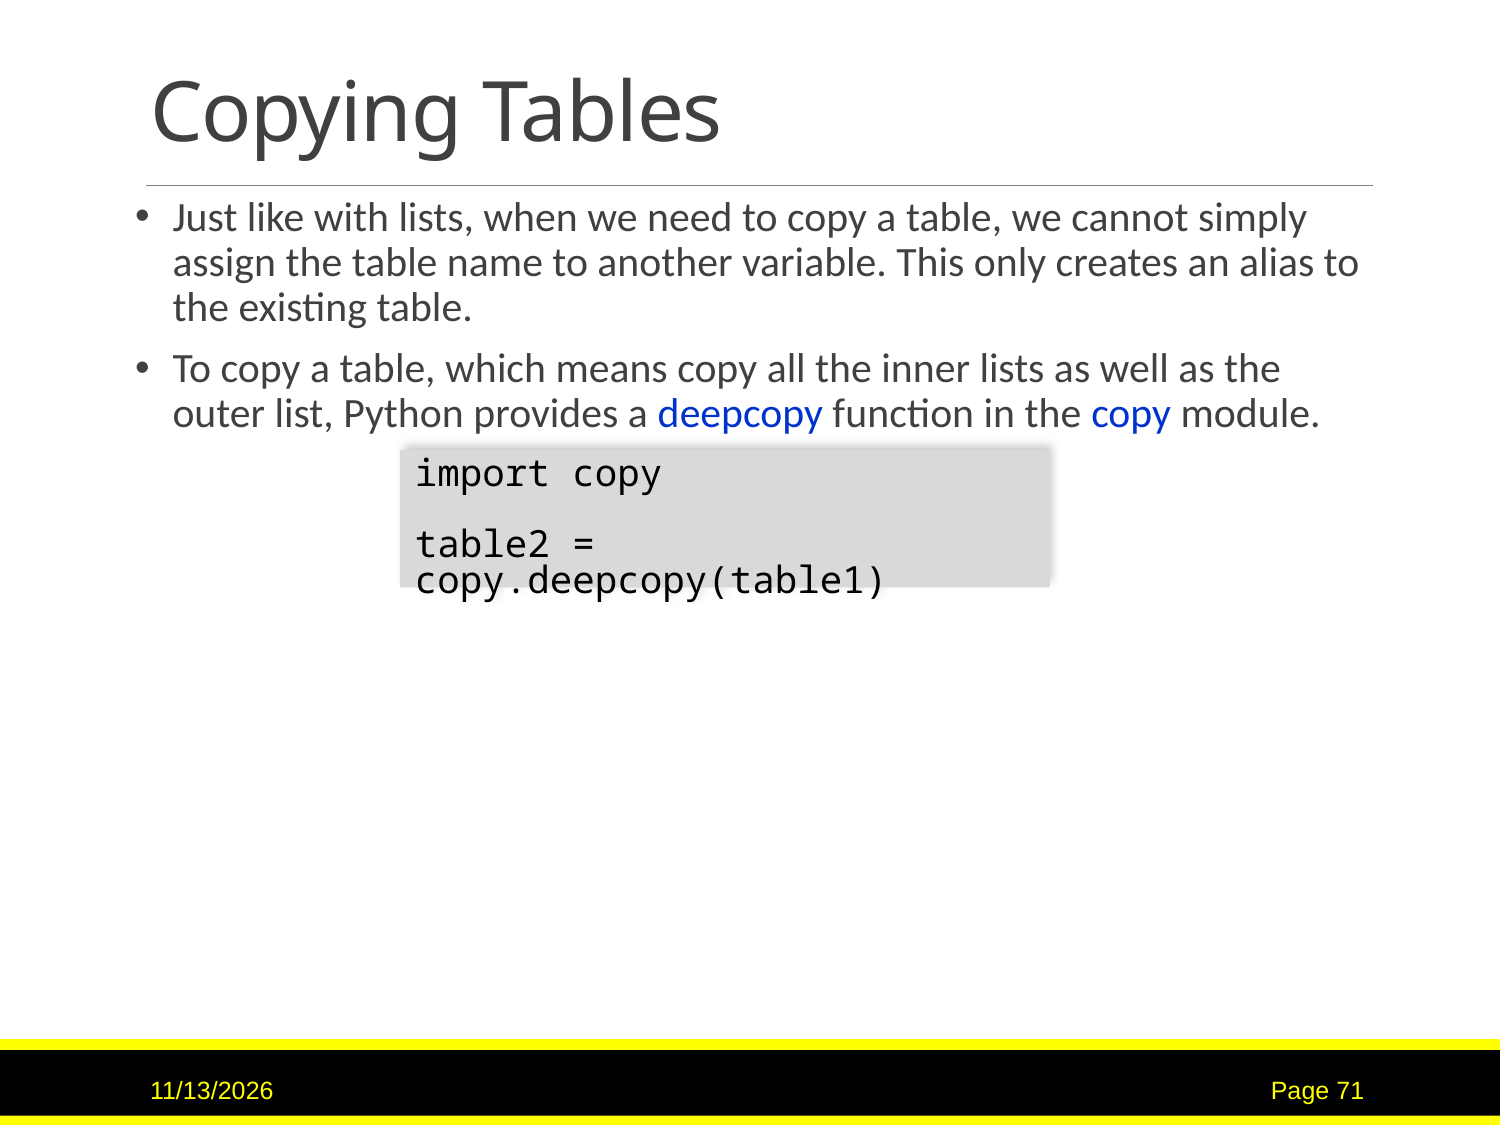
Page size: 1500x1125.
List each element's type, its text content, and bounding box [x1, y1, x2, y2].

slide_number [135, 1059, 440, 1120]
list Just like with lists, when we need to copy a table, we cannot simply assign the table name to another variable. This only creates an alias to the existing table. To copy a table, which means copy all the inner lists as well as the outer list, Python provides a deepcopy function in the copy module. [135, 187, 1373, 1025]
title Copying Tables [135, 47, 1373, 167]
slide_number Page 71 [1218, 1059, 1380, 1120]
text_box import copy table2 = copy.deepcopy(table1) [399, 449, 1050, 588]
